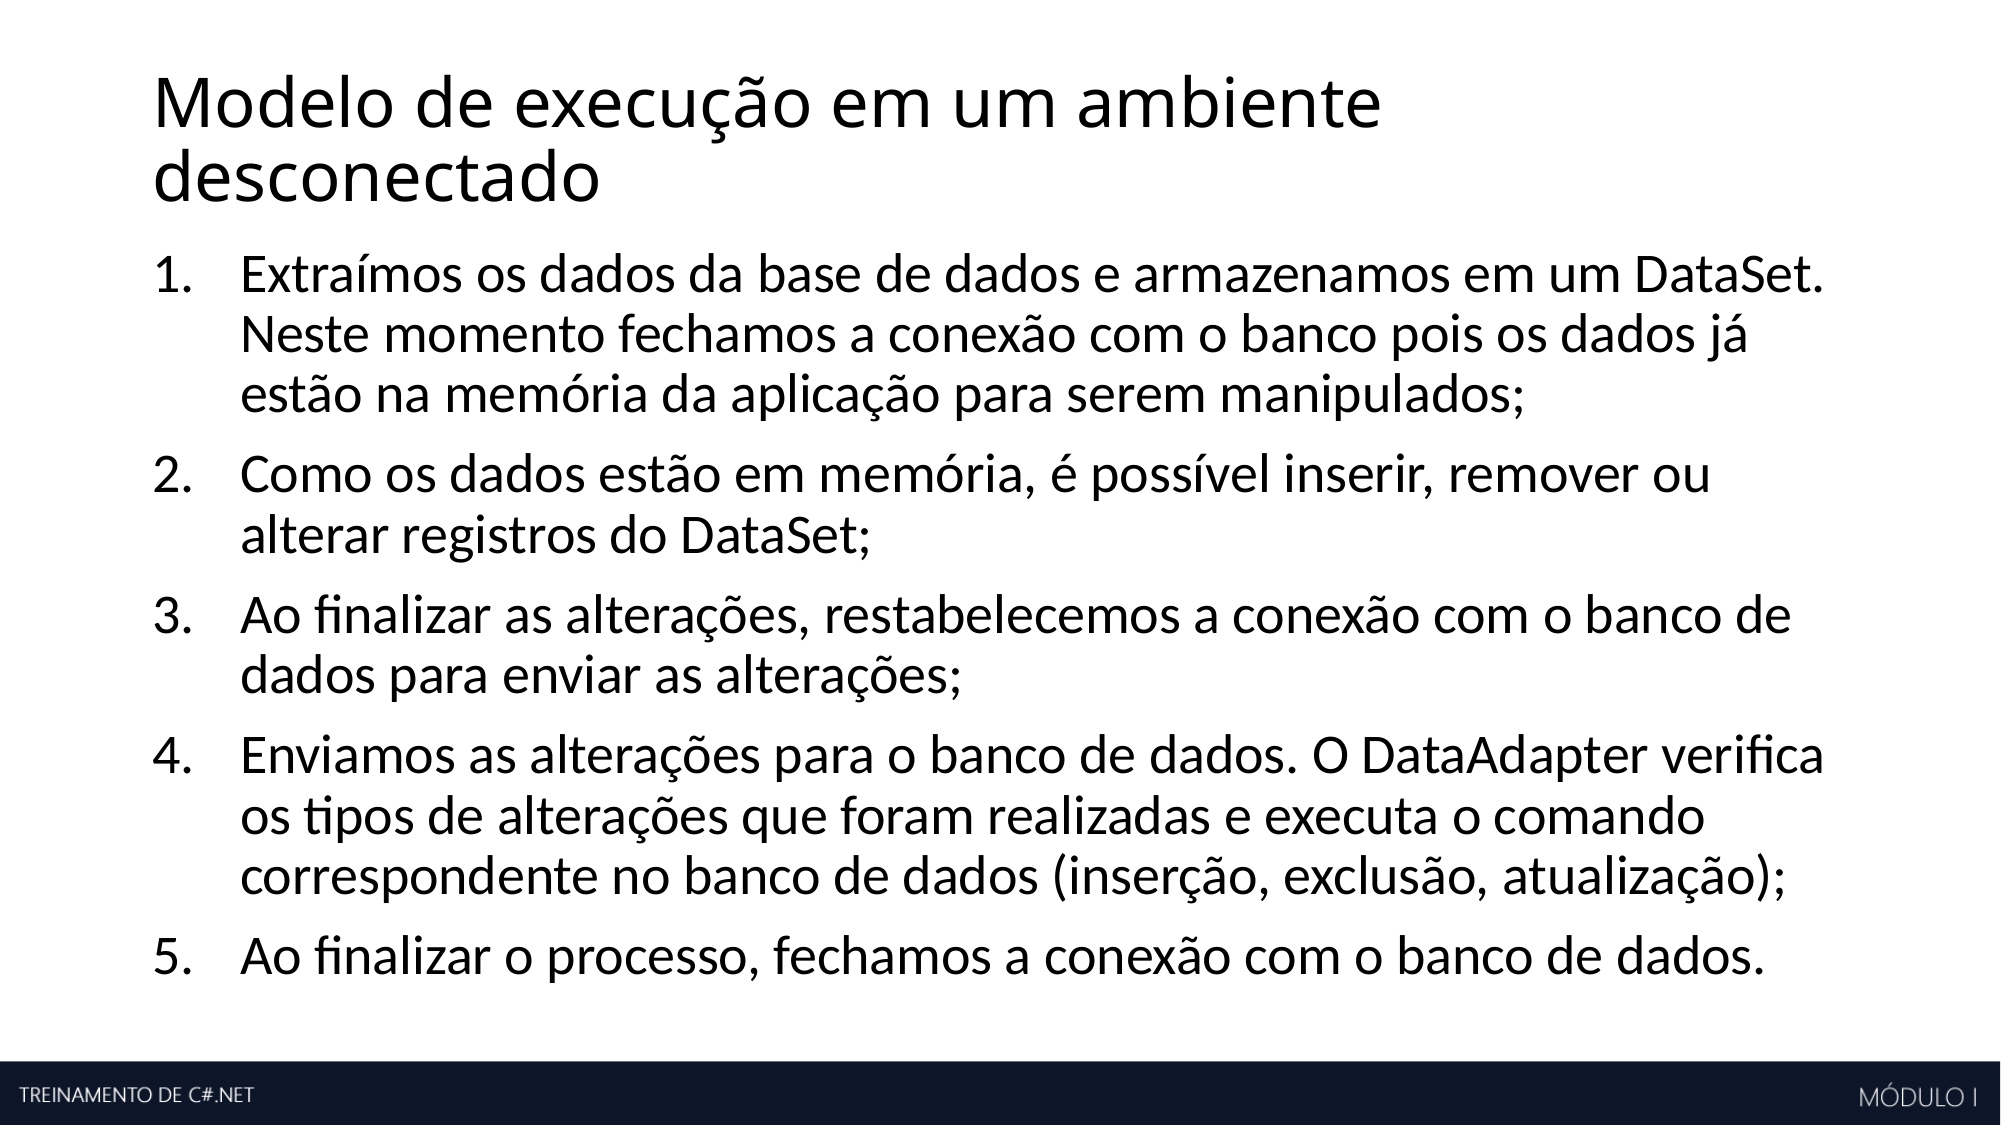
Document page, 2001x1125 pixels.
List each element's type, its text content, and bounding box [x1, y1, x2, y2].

list Extraímos os dados da base de dados e armazenamos em um DataSet. Neste momento fechamos a conexão com o banco pois os dados já estão na memória da aplicação para serem manipulados; Como os dados estão em memória, é possível inserir, remover ou alterar registros do DataSet; Ao finalizar as alterações, restabelecemos a conexão com o banco de dados para enviar as alterações; Enviamos as alterações para o banco de dados. O DataAdapter verifica os tipos de alterações que foram realizadas e executa o comando correspondente no banco de dados (inserção, exclusão, atualização); Ao finalizar o processo, fechamos a conexão com o banco de dados. [137, 236, 1863, 1005]
title Modelo de execução em um ambiente desconectado [137, 59, 1863, 225]
picture [0, 0, 2001, 1125]
